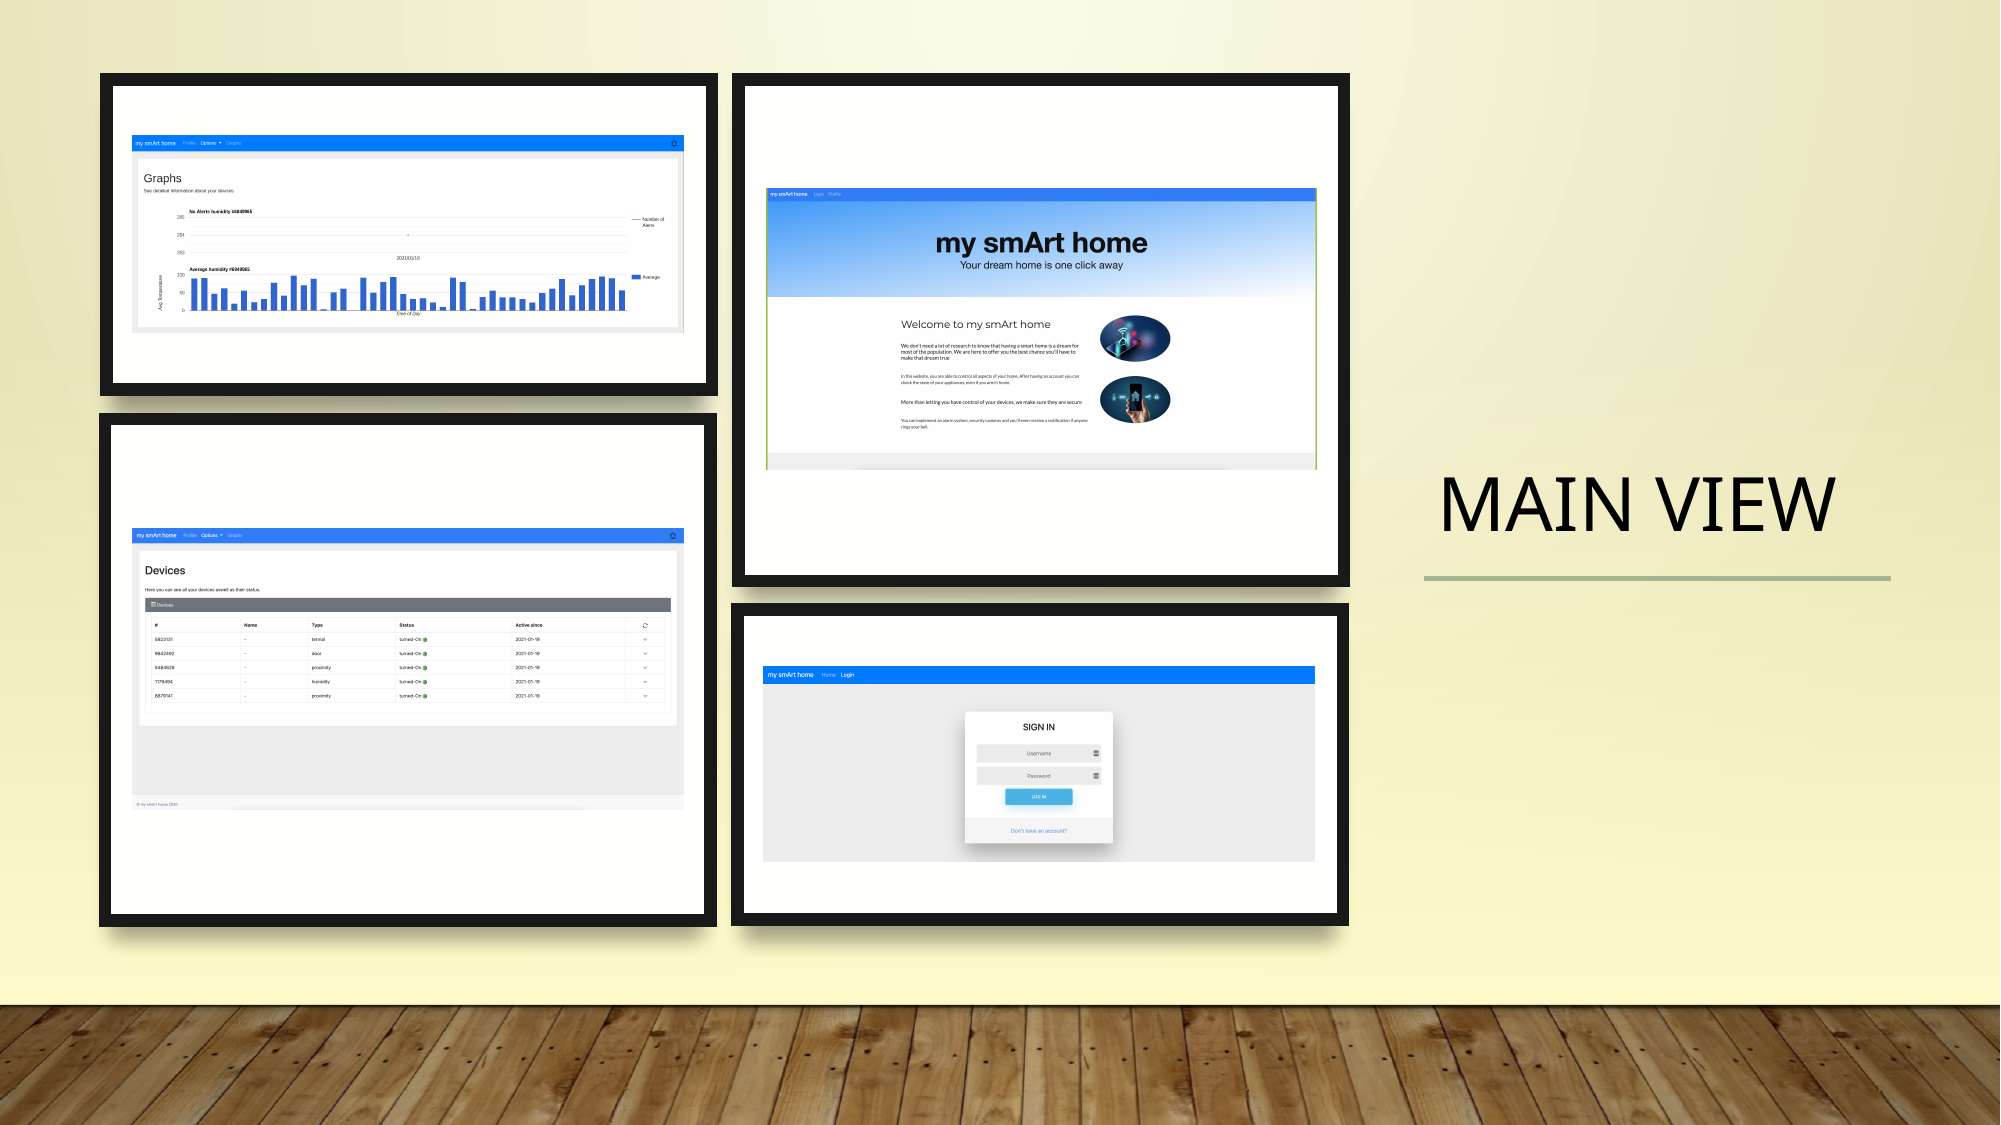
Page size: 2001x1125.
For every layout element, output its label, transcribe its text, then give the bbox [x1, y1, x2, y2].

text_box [106, 78, 713, 391]
picture [0, 1006, 2000, 1125]
picture [132, 528, 684, 810]
title Main View [1422, 240, 1892, 549]
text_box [737, 608, 1344, 921]
picture [763, 666, 1316, 863]
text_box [738, 77, 1345, 583]
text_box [104, 416, 711, 922]
text_box [0, 330, 2000, 1004]
picture [132, 135, 685, 333]
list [765, 188, 1318, 471]
text_box [0, 0, 2000, 330]
